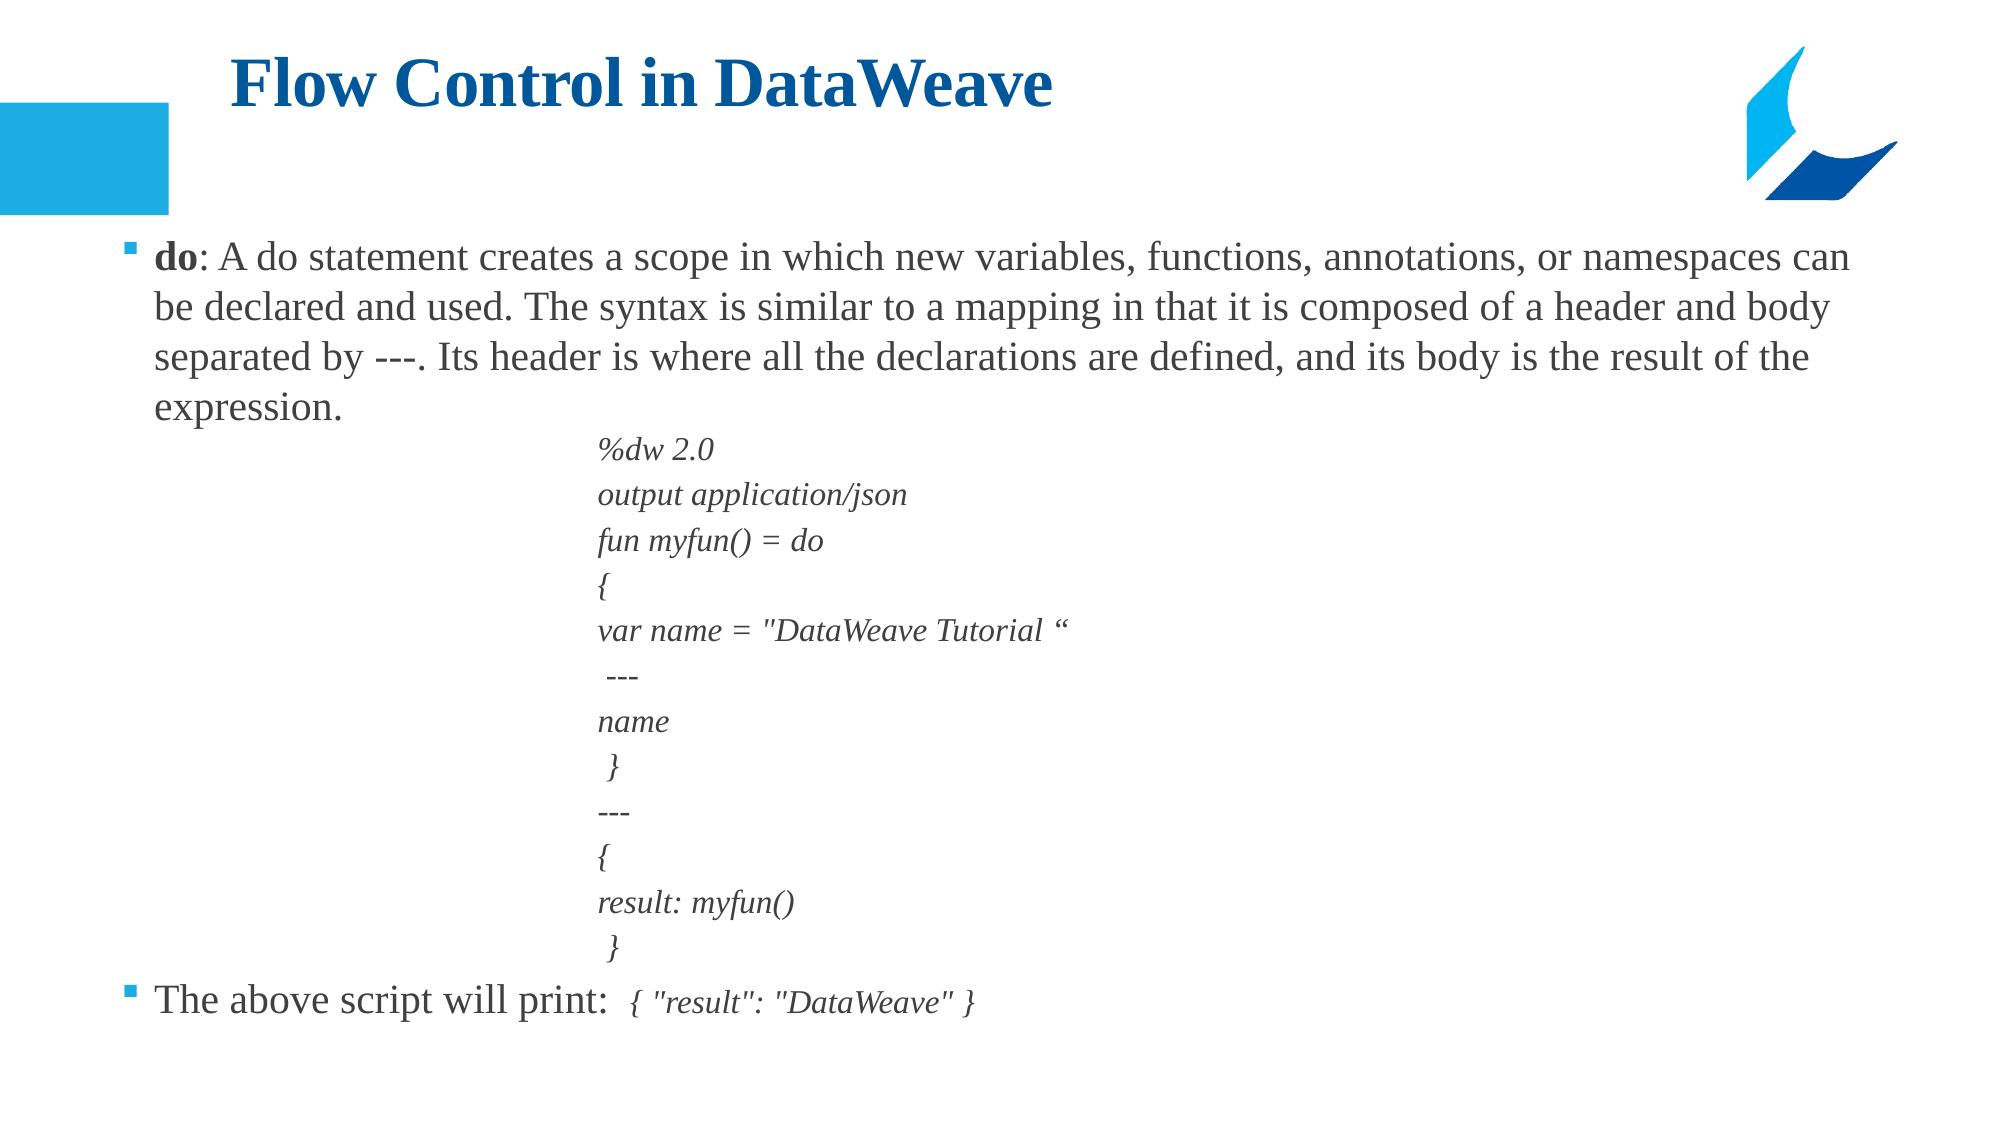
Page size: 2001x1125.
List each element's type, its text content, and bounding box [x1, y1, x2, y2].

picture [1737, 39, 1902, 207]
list do: A do statement creates a scope in which new variables, functions, annotations, or namespaces can be declared and used. The syntax is similar to a mapping in that it is composed of a header and body separated by ---. Its header is where all the declarations are defined, and its body is the result of the expression. %dw 2.0 output application/json fun myfun() = do { var name = "DataWeave Tutorial “ --- name } --- { result: myfun() } The above script will print: { "result": "DataWeave" } [106, 221, 1877, 1094]
title Flow Control in DataWeave [215, 37, 1582, 221]
